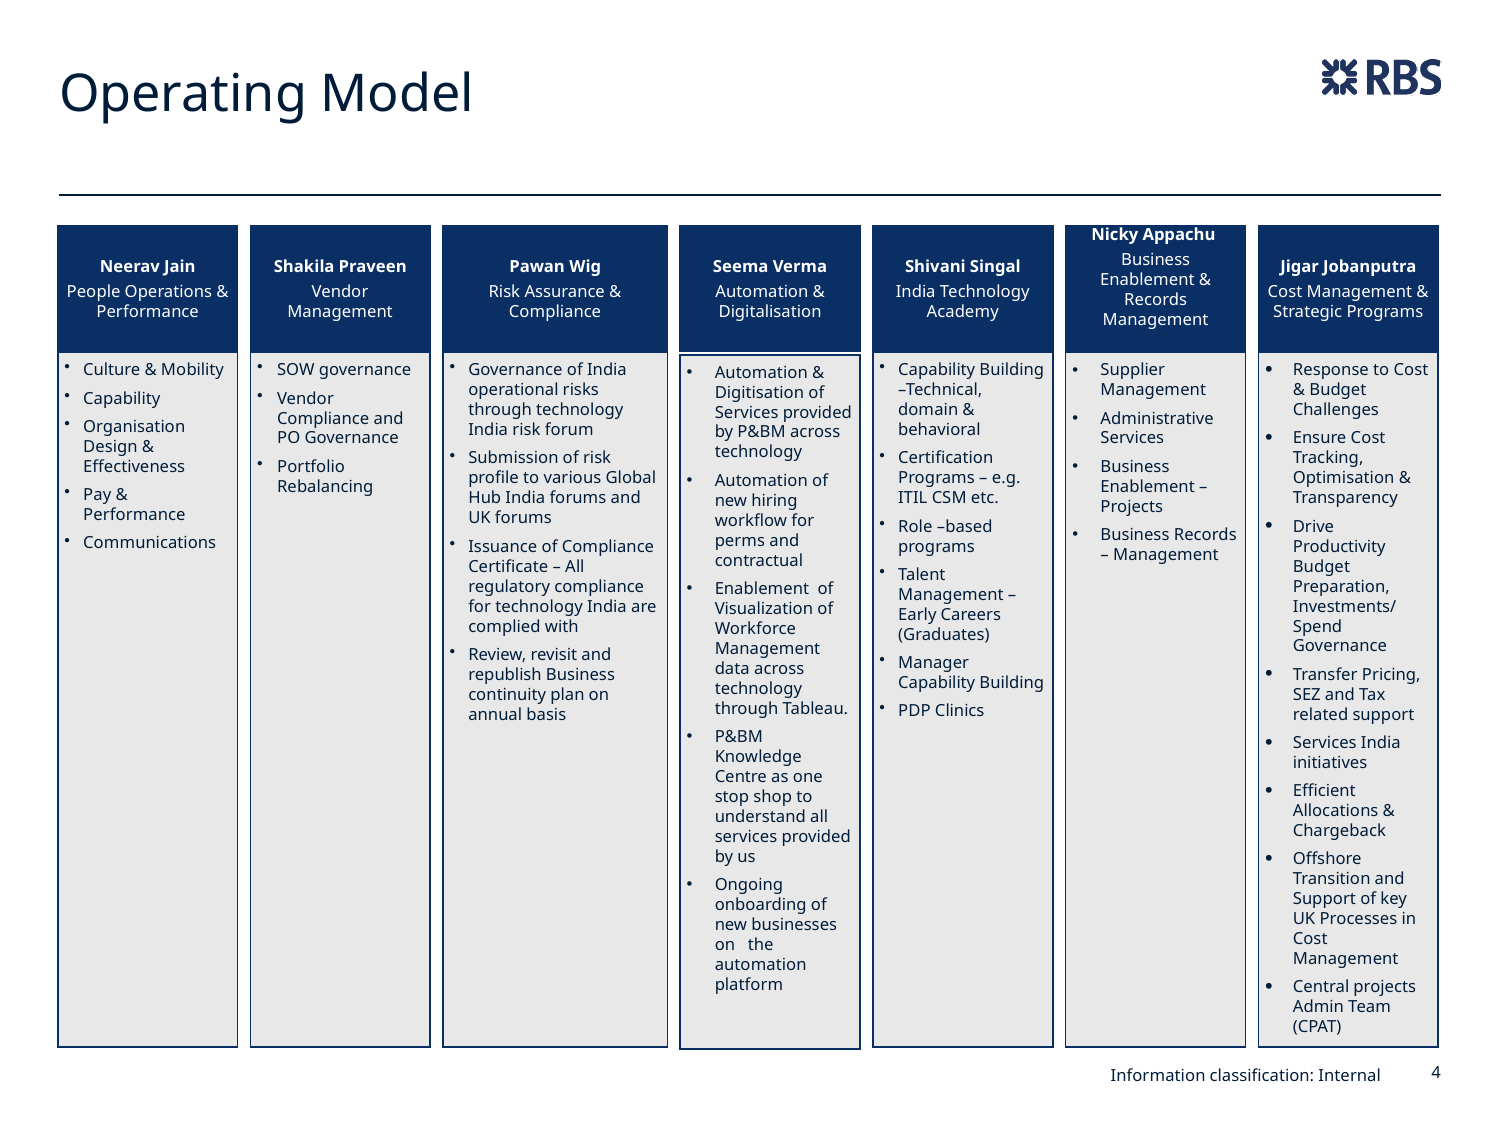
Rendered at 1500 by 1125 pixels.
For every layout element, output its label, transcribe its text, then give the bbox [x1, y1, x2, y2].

text_box Culture & Mobility Capability Organisation Design & Effectiveness Pay & Performance Communications [57, 352, 238, 1047]
text_box Response to Cost & Budget Challenges Ensure Cost Tracking, Optimisation & Transparency Drive Productivity Budget Preparation, Investments/ Spend Governance Transfer Pricing, SEZ and Tax related support Services India initiatives Efficient Allocations & Chargeback Offshore Transition and Support of key UK Processes in Cost Management Central projects Admin Team (CPAT) [1258, 352, 1439, 1047]
text_box Nicky Appachu Business Enablement & Records Management [1065, 225, 1246, 352]
text_box Jigar Jobanputra Cost Management & Strategic Programs [1258, 225, 1439, 352]
title Operating Model [58, 58, 1307, 190]
text_box Information classification: Internal [875, 1060, 1382, 1085]
text_box Shivani Singal India Technology Academy [872, 225, 1053, 352]
text_box Seema Verma Automation & Digitalisation [680, 225, 861, 352]
text_box Supplier Management Administrative Services Business Enablement – Projects Business Records – Management [1065, 352, 1246, 1047]
text_box Capability Building –Technical, domain & behavioral Certification Programs – e.g. ITIL CSM etc. Role –based programs Talent Management – Early Careers (Graduates) Manager Capability Building PDP Clinics [872, 352, 1053, 1047]
text_box Neerav Jain People Operations & Performance [57, 225, 238, 352]
text_box Shakila Praveen Vendor Management [250, 225, 431, 352]
text_box 4 [1405, 1060, 1441, 1085]
text_box Governance of India operational risks through technology India risk forum Submission of risk profile to various Global Hub India forums and UK forums Issuance of Compliance Certificate – All regulatory compliance for technology India are complied with Review, revisit and republish Business continuity plan on annual basis [442, 352, 668, 1047]
text_box Pawan Wig Risk Assurance & Compliance [442, 225, 668, 352]
picture [1320, 59, 1442, 96]
text_box Automation & Digitisation of Services provided by P&BM across technology Automation of new hiring workflow for perms and contractual Enablement of Visualization of Workforce Management data across technology through Tableau. P&BM Knowledge Centre as one stop shop to understand all services provided by us Ongoing onboarding of new businesses on the automation platform [680, 354, 861, 1050]
text_box SOW governance Vendor Compliance and PO Governance Portfolio Rebalancing [250, 352, 431, 1047]
